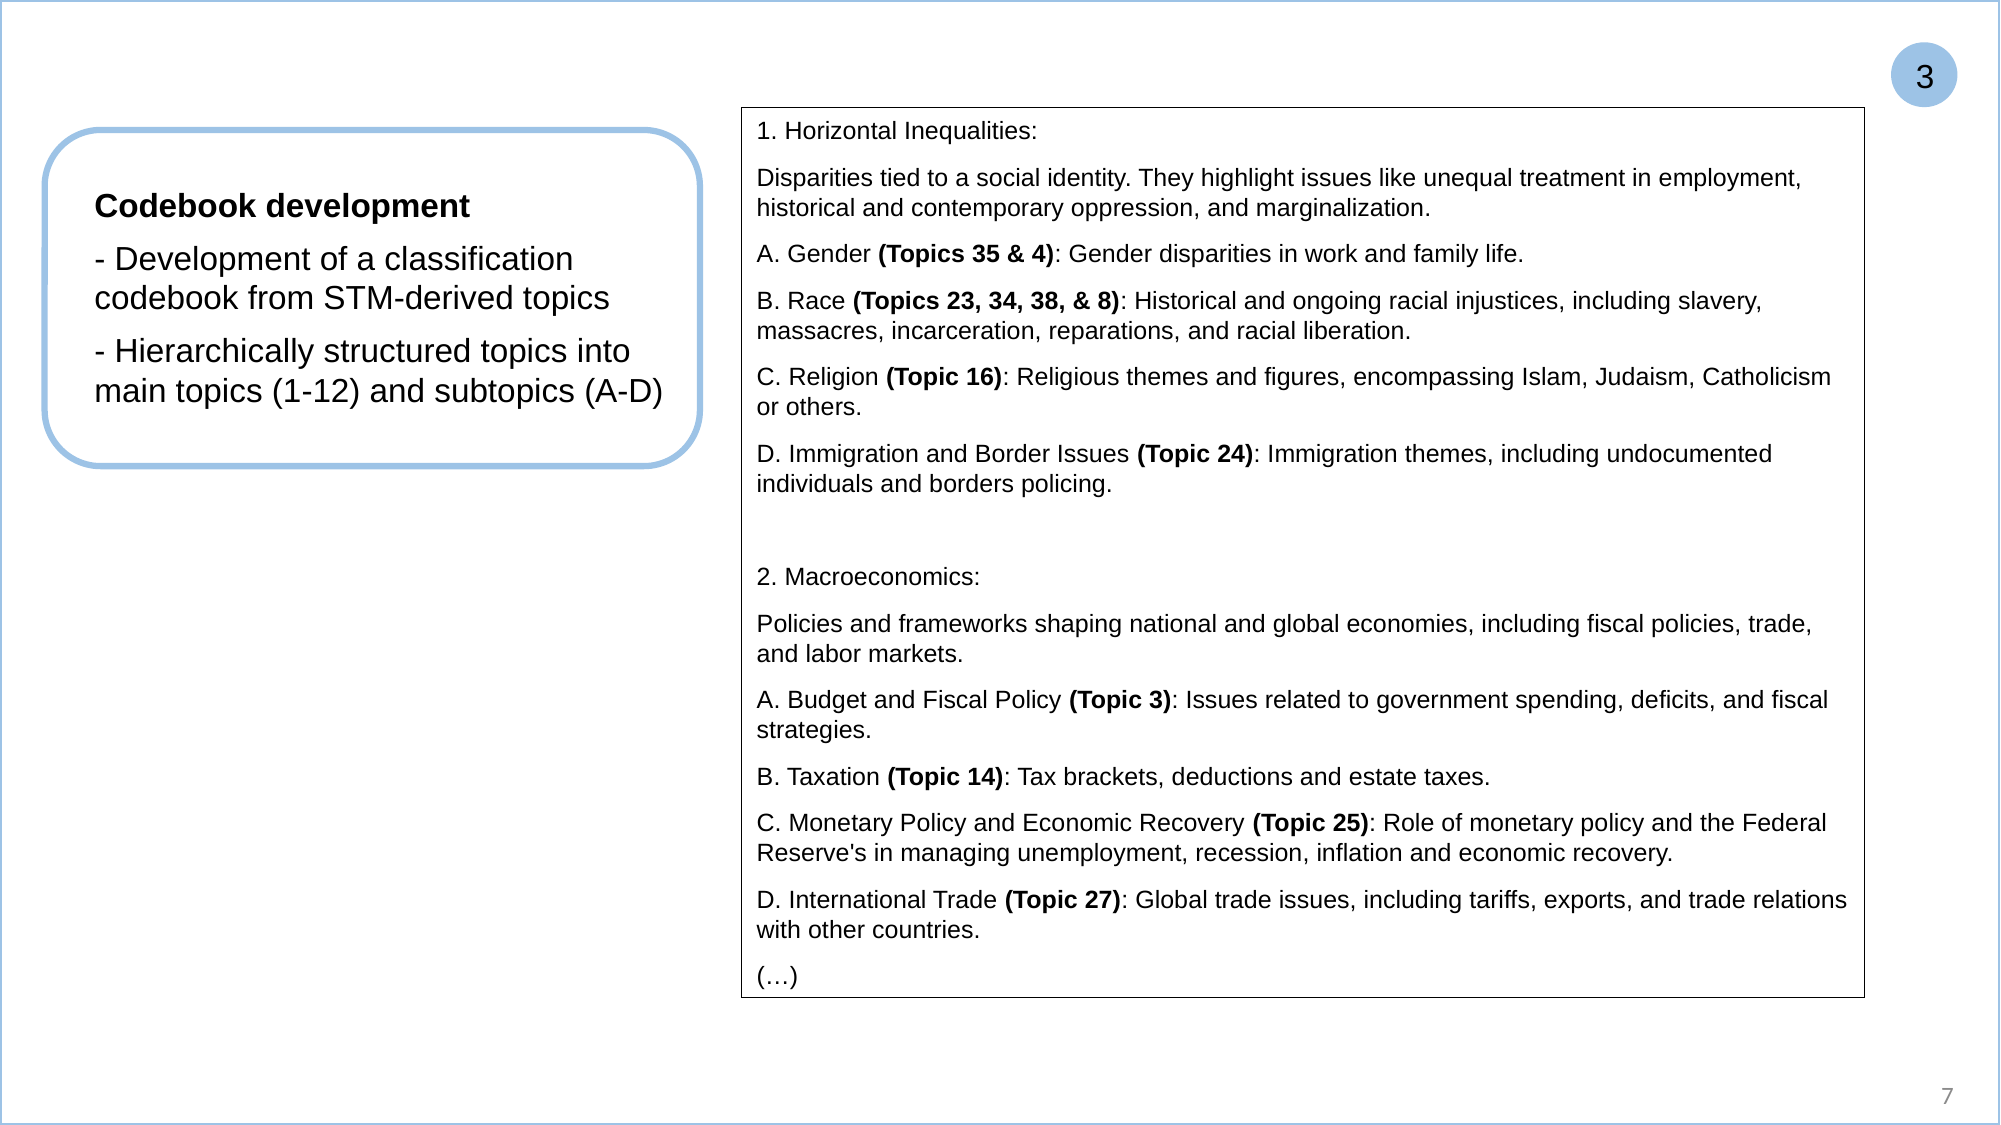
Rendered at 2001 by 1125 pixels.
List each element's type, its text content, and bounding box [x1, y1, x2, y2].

text_box [0, 0, 2000, 1125]
text_box 1. Horizontal Inequalities: Disparities tied to a social identity. They highlight issues like unequal treatment in employment, historical and contemporary oppression, and marginalization. A. Gender (Topics 35 & 4): Gender disparities in work and family life. B. Race (Topics 23, 34, 38, & 8): Historical and ongoing racial injustices, including slavery, massacres, incarceration, reparations, and racial liberation. C. Religion (Topic 16): Religious themes and figures, encompassing Islam, Judaism, Catholicism or others. D. Immigration and Border Issues (Topic 24): Immigration themes, including undocumented individuals and borders policing. 2. Macroeconomics: Policies and frameworks shaping national and global economies, including fiscal policies, trade, and labor markets. A. Budget and Fiscal Policy (Topic 3): Issues related to government spending, deficits, and fiscal strategies. B. Taxation (Topic 14): Tax brackets, deductions and estate taxes. C. Monetary Policy and Economic Recovery (Topic 25): Role of monetary policy and the Federal Reserve's in managing unemployment, recession, inflation and economic recovery. D. International Trade (Topic 27): Global trade issues, including tariffs, exports, and trade relations with other countries. (…) [741, 107, 1865, 998]
